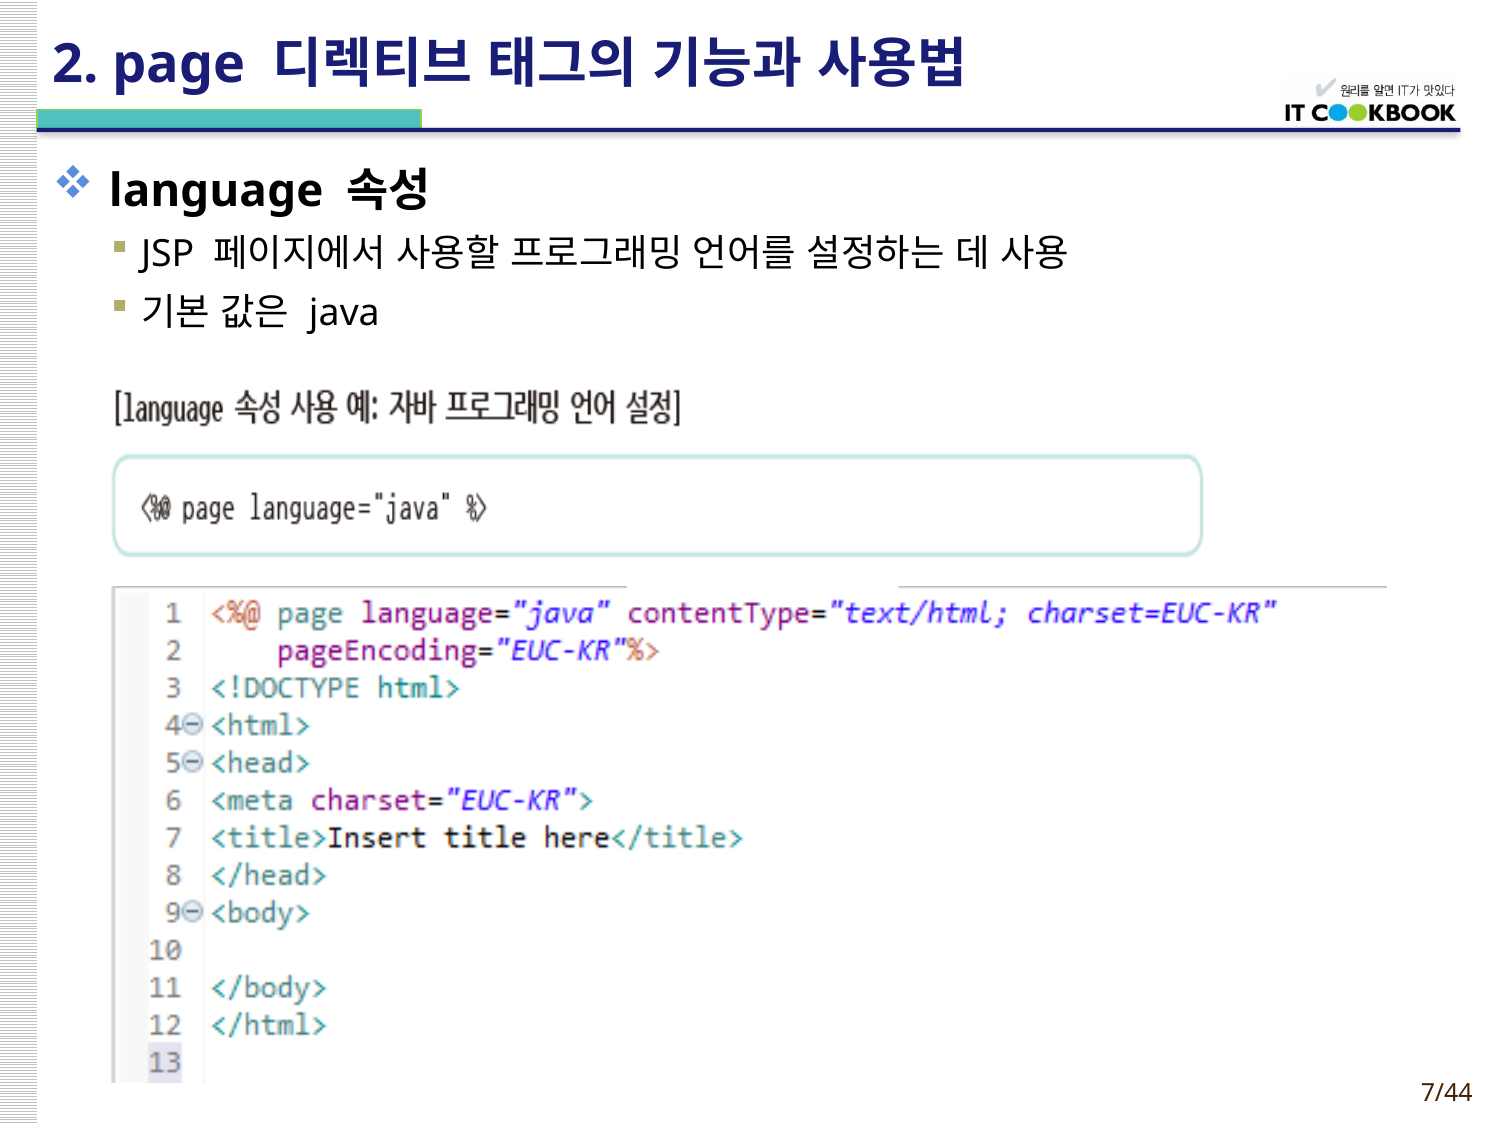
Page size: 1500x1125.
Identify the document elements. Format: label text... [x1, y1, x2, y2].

title 2. page 디렉티브 태그의 기능과 사용법 [37, 13, 1278, 109]
picture [106, 373, 1211, 569]
list language 속성 JSP 페이지에서 사용할 프로그래밍 언어를 설정하는 데 사용 기본 값은 java [37, 152, 1463, 1091]
picture [1281, 75, 1459, 123]
picture [110, 585, 1388, 1083]
